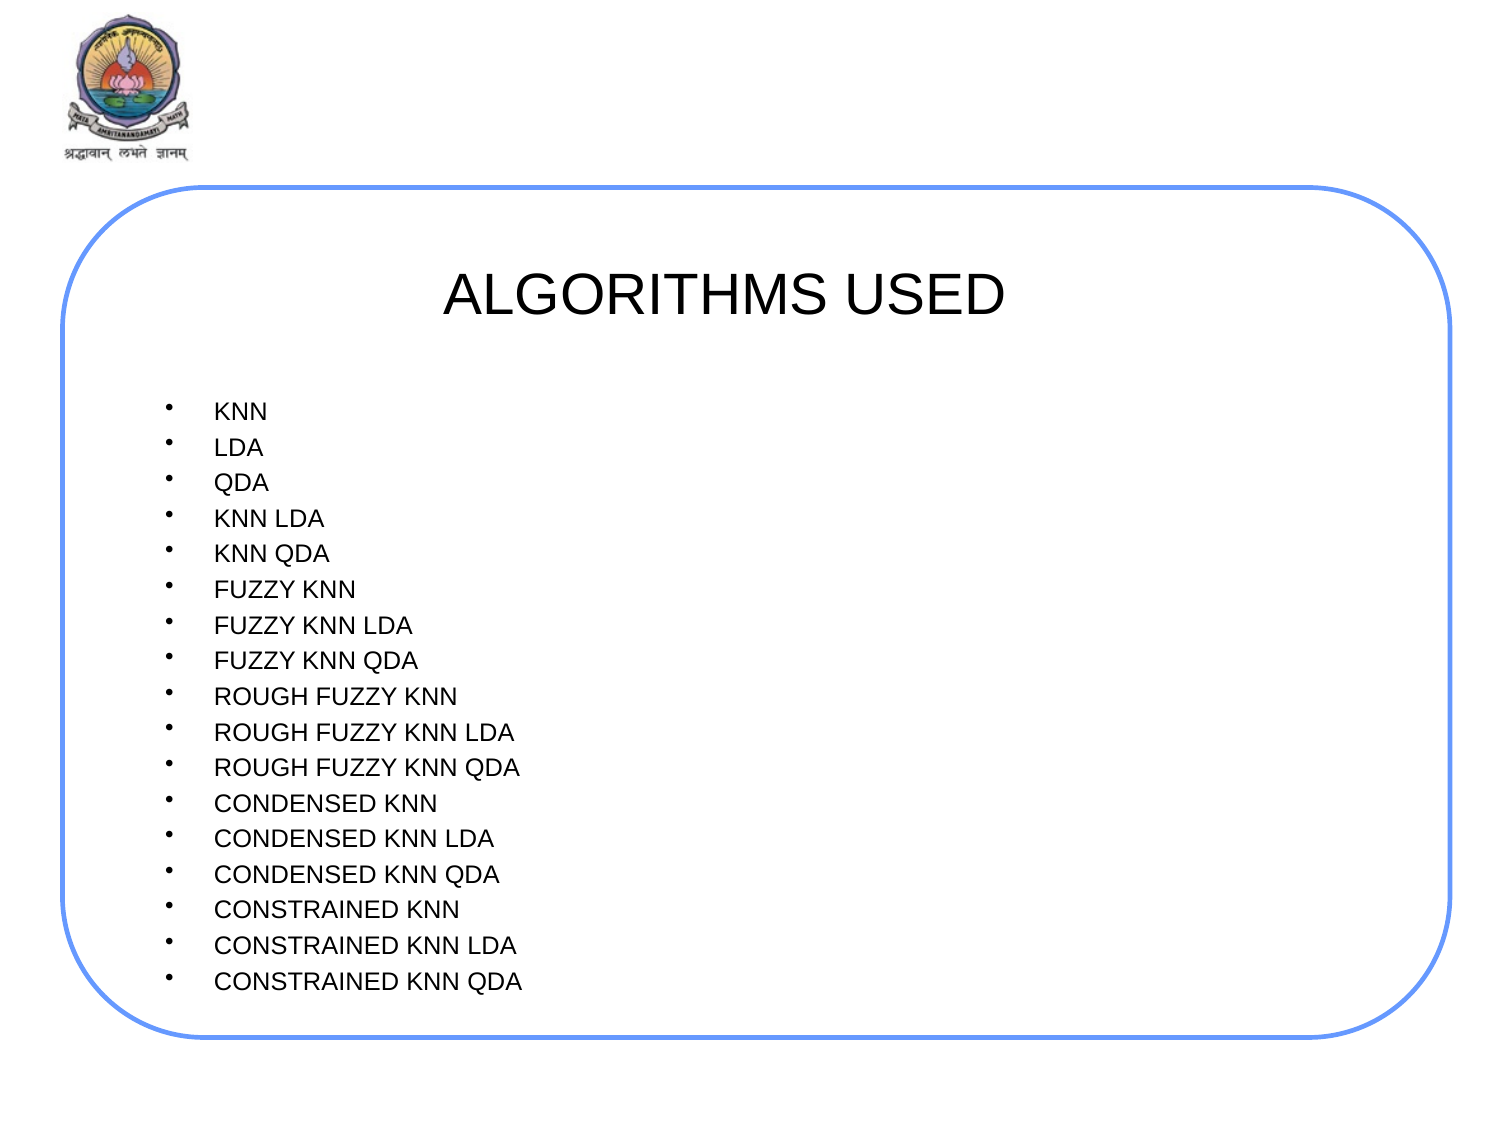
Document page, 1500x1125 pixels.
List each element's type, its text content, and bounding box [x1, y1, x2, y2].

picture [62, 12, 193, 163]
list KNN LDA QDA KNN LDA KNN QDA FUZZY KNN FUZZY KNN LDA FUZZY KNN QDA ROUGH FUZZY KNN ROUGH FUZZY KNN LDA ROUGH FUZZY KNN QDA CONDENSED KNN CONDENSED KNN LDA CONDENSED KNN QDA CONSTRAINED KNN CONSTRAINED KNN LDA CONSTRAINED KNN QDA [149, 387, 1351, 1006]
title ALGORITHMS USED [162, 224, 1288, 358]
